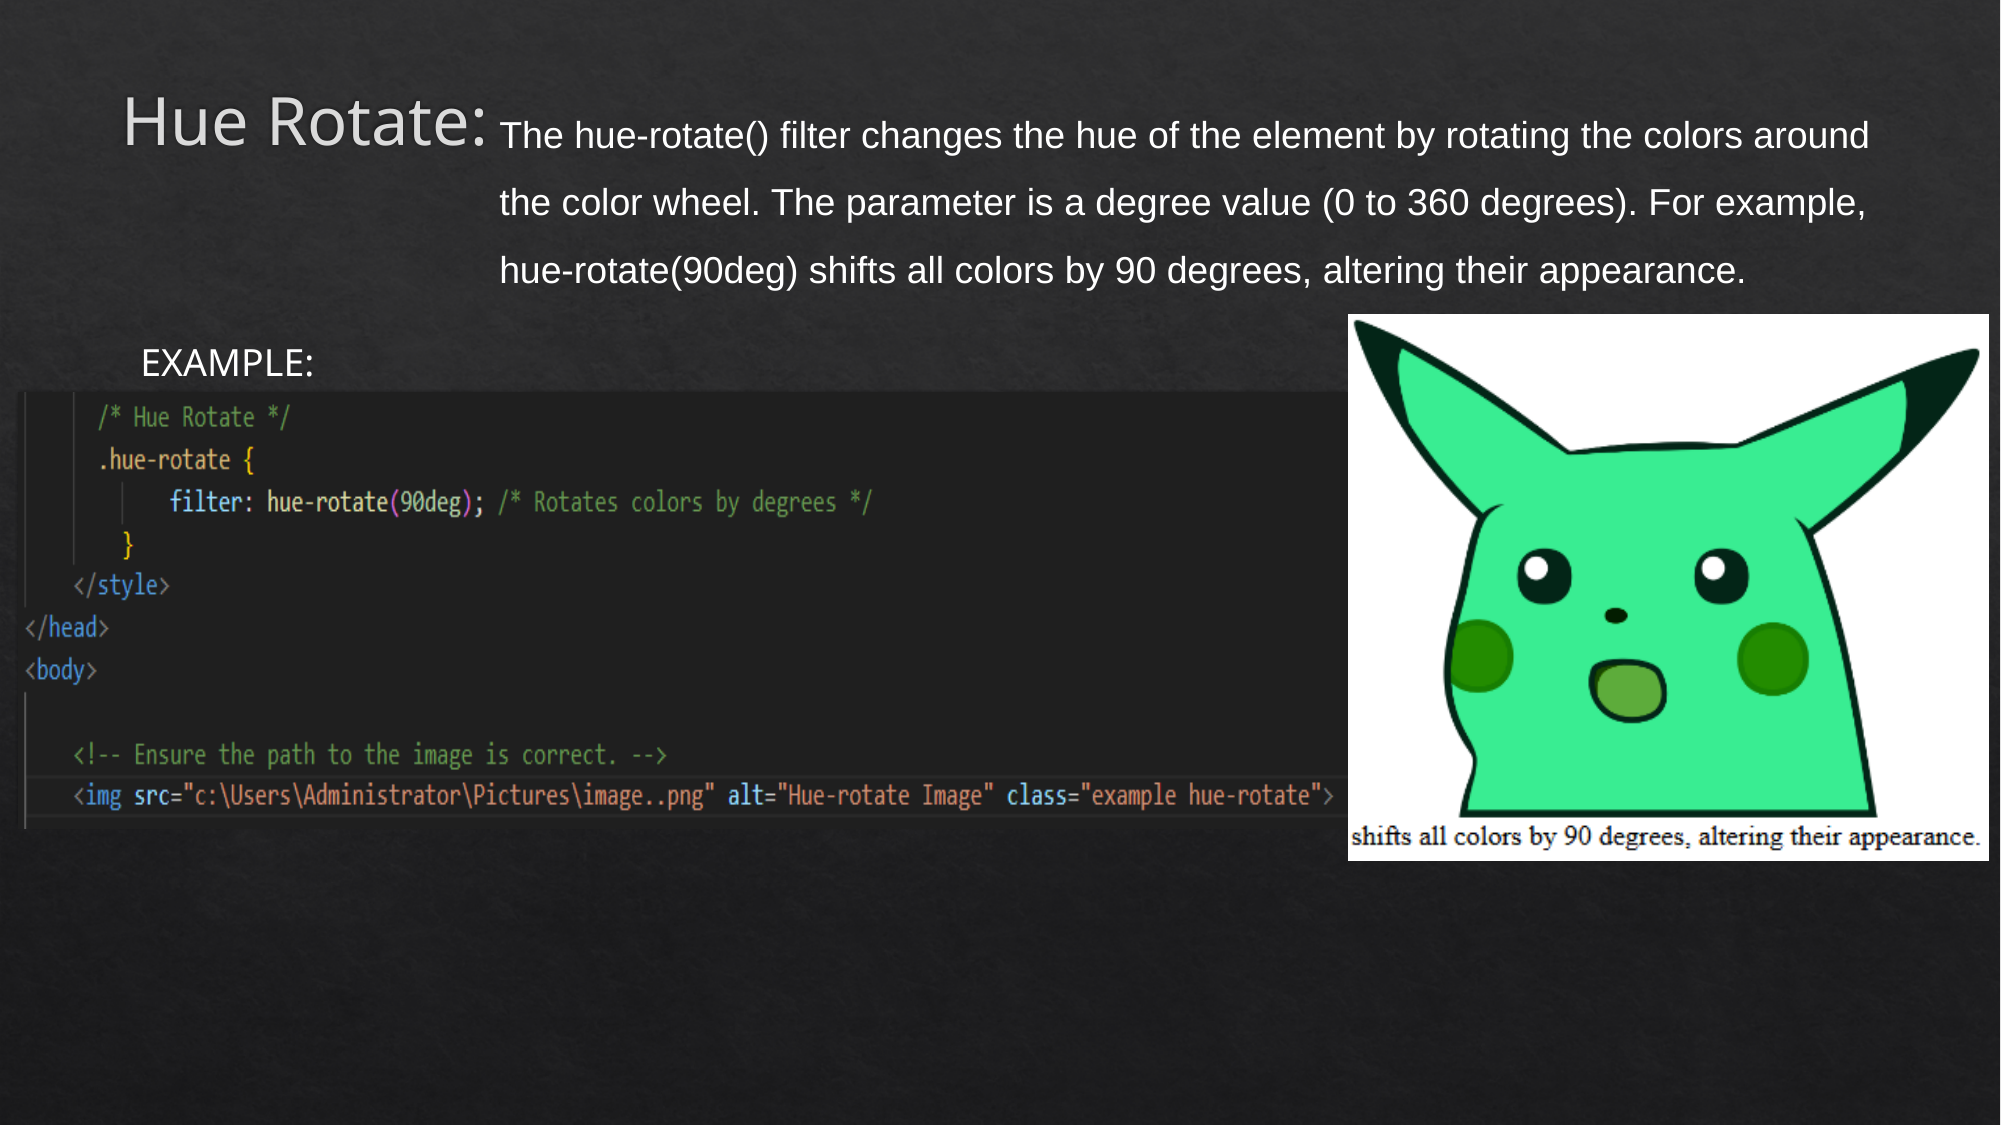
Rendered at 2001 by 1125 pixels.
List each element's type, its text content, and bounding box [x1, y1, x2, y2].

title Hue Rotate: [90, 47, 519, 191]
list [18, 392, 1340, 829]
text_box EXAMPLE: [125, 332, 330, 388]
picture [1347, 314, 1990, 862]
text_box The hue-rotate() filter changes the hue of the element by rotating the colors around the color wheel. The parameter is a degree value (0 to 360 degrees). For example, hue-rotate(90deg) shifts all colors by 90 degrees, altering their appearance. [484, 80, 1938, 299]
